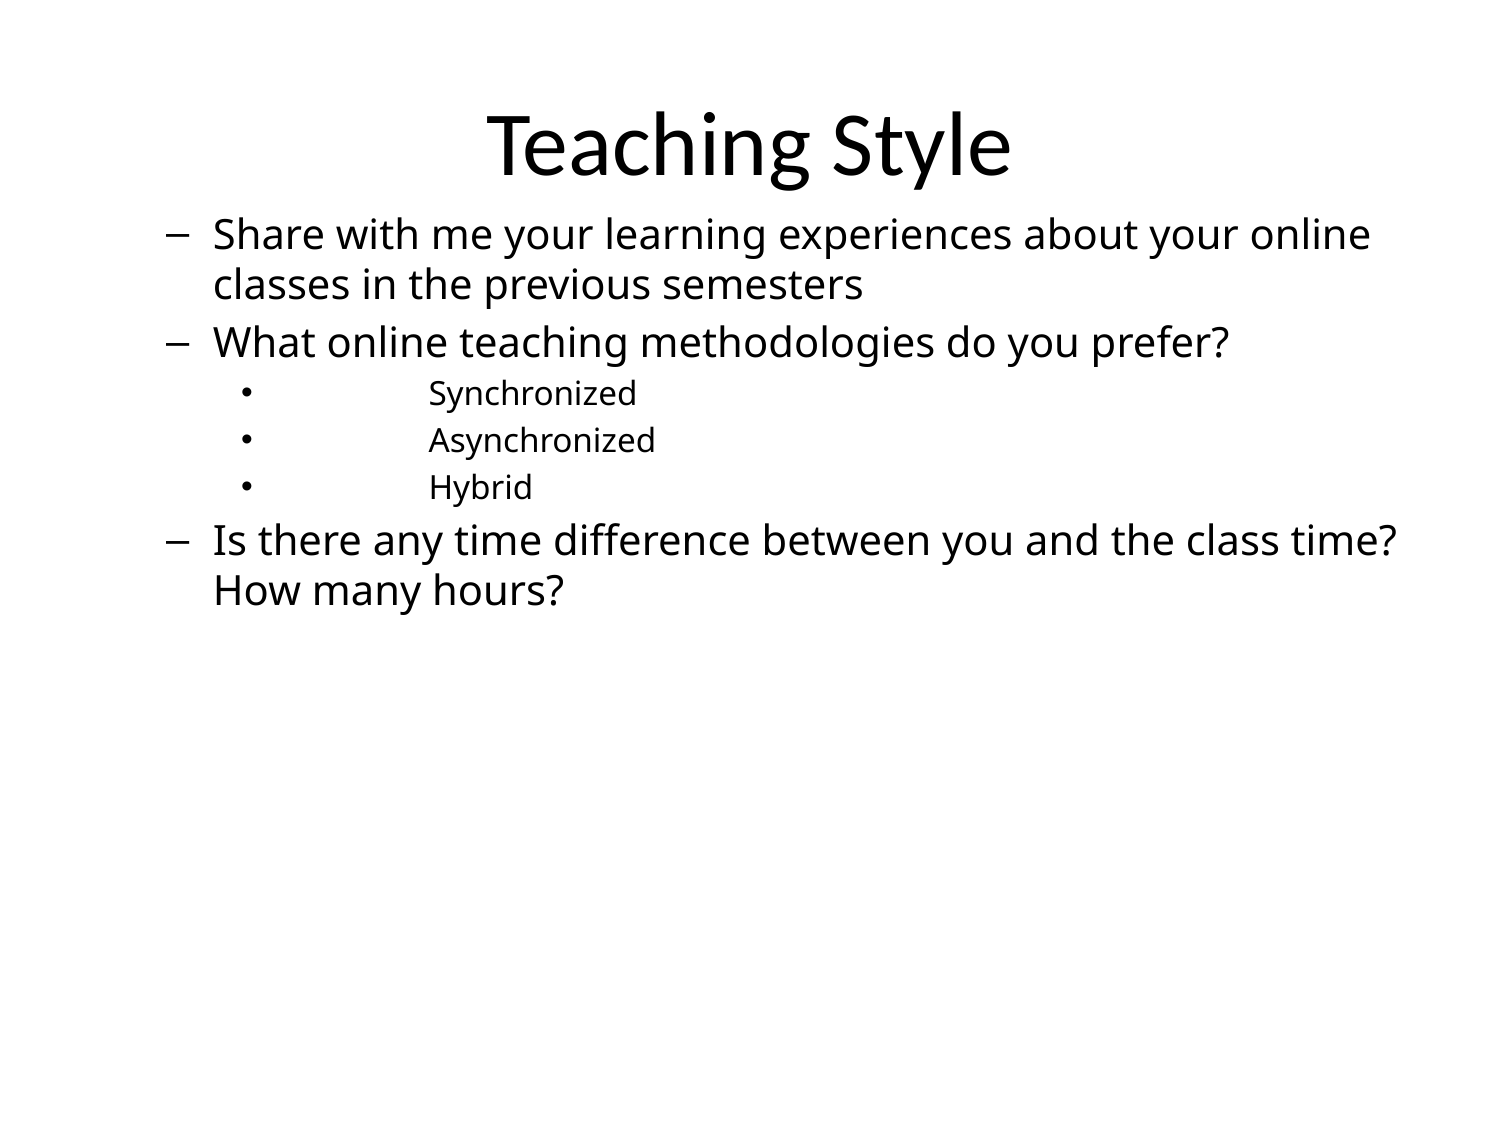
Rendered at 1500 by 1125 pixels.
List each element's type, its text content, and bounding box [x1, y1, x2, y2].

title Teaching Style [75, 45, 1425, 233]
list Share with me your learning experiences about your online classes in the previous semesters What online teaching methodologies do you prefer? Synchronized Asynchronized Hybrid Is there any time difference between you and the class time? How many hours? [76, 200, 1426, 1063]
